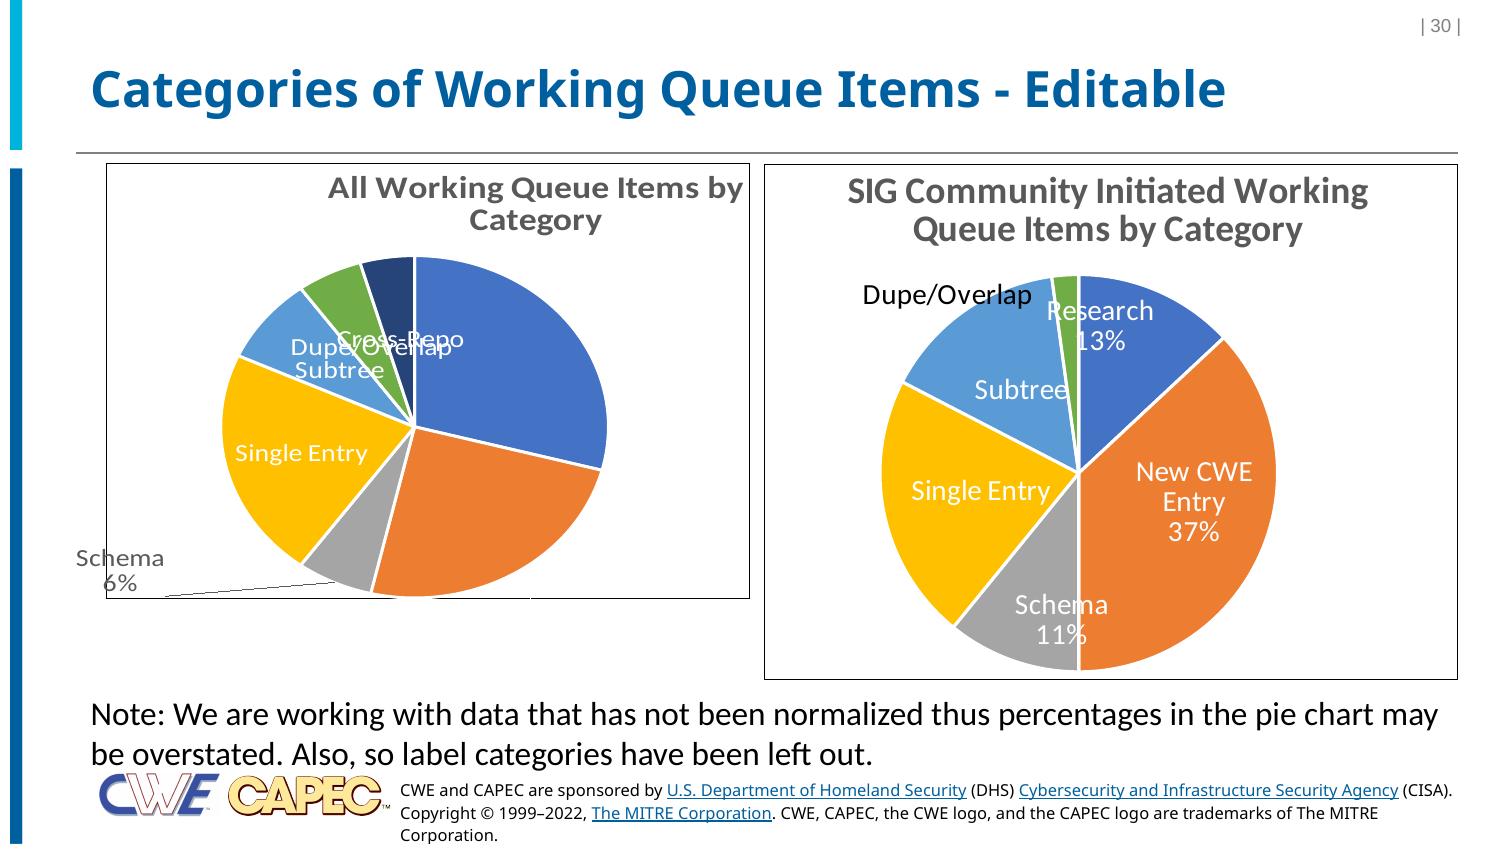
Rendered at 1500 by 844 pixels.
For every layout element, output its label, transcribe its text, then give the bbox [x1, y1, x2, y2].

picture [98, 766, 395, 824]
text_box Note: We are working with data that has not been normalized thus percentages in the pie chart may be overstated. Also, so label categories have been left out. [75, 684, 1459, 761]
chart [763, 163, 1459, 680]
title Categories of Working Queue Items - Editable [75, 45, 1459, 138]
chart [75, 163, 750, 680]
slide_number | 30 | [1264, 6, 1482, 38]
